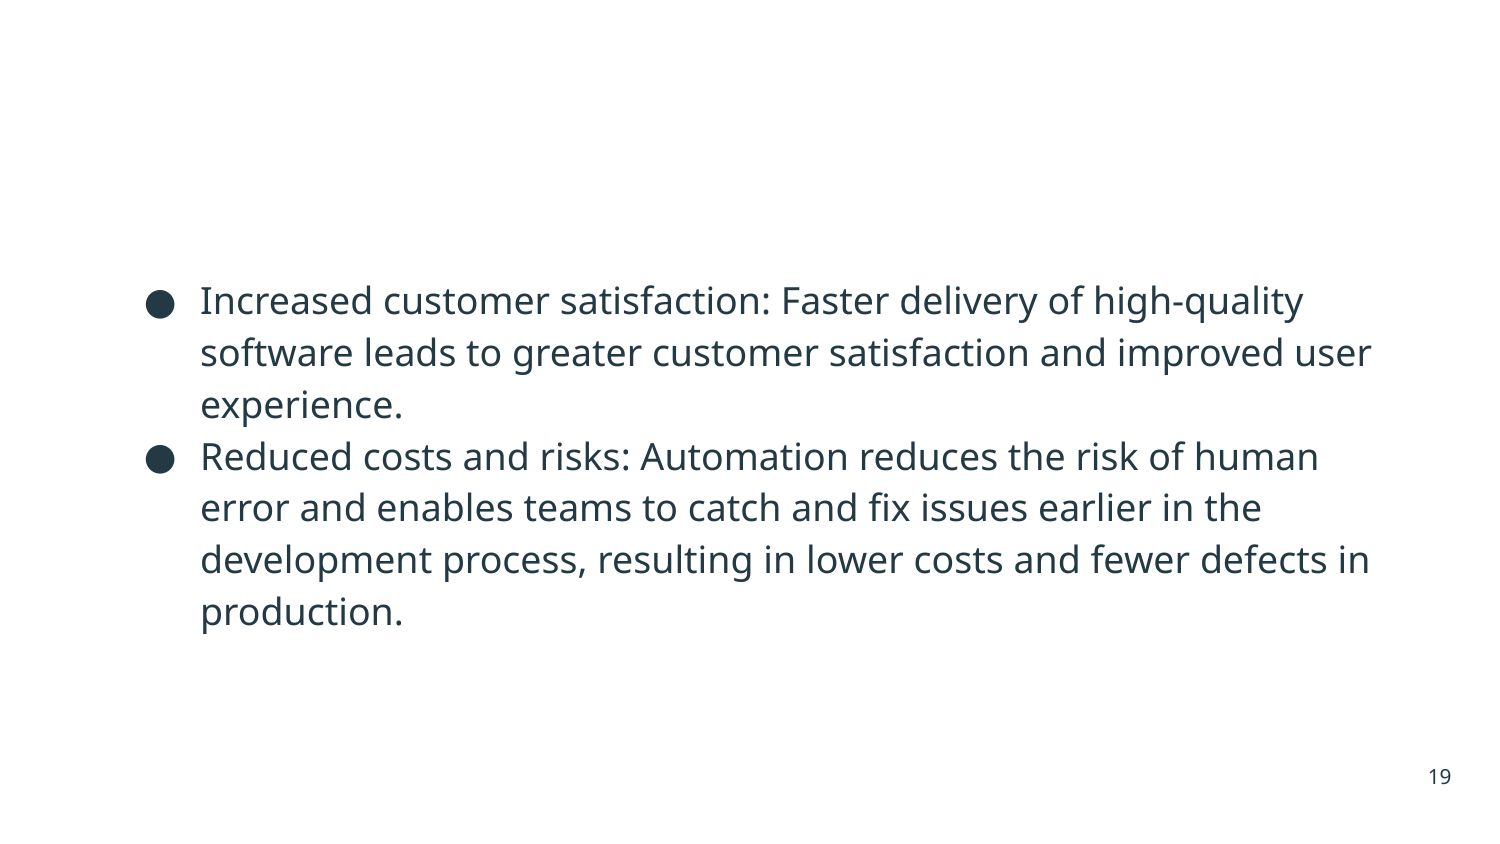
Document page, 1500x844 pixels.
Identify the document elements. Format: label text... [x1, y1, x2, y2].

slide_number ‹#› [1376, 745, 1467, 810]
text_box Increased customer satisfaction: Faster delivery of high-quality software leads to greater customer satisfaction and improved user experience. Reduced costs and risks: Automation reduces the risk of human error and enables teams to catch and fix issues earlier in the development process, resulting in lower costs and fewer defects in production. [110, 255, 1390, 648]
